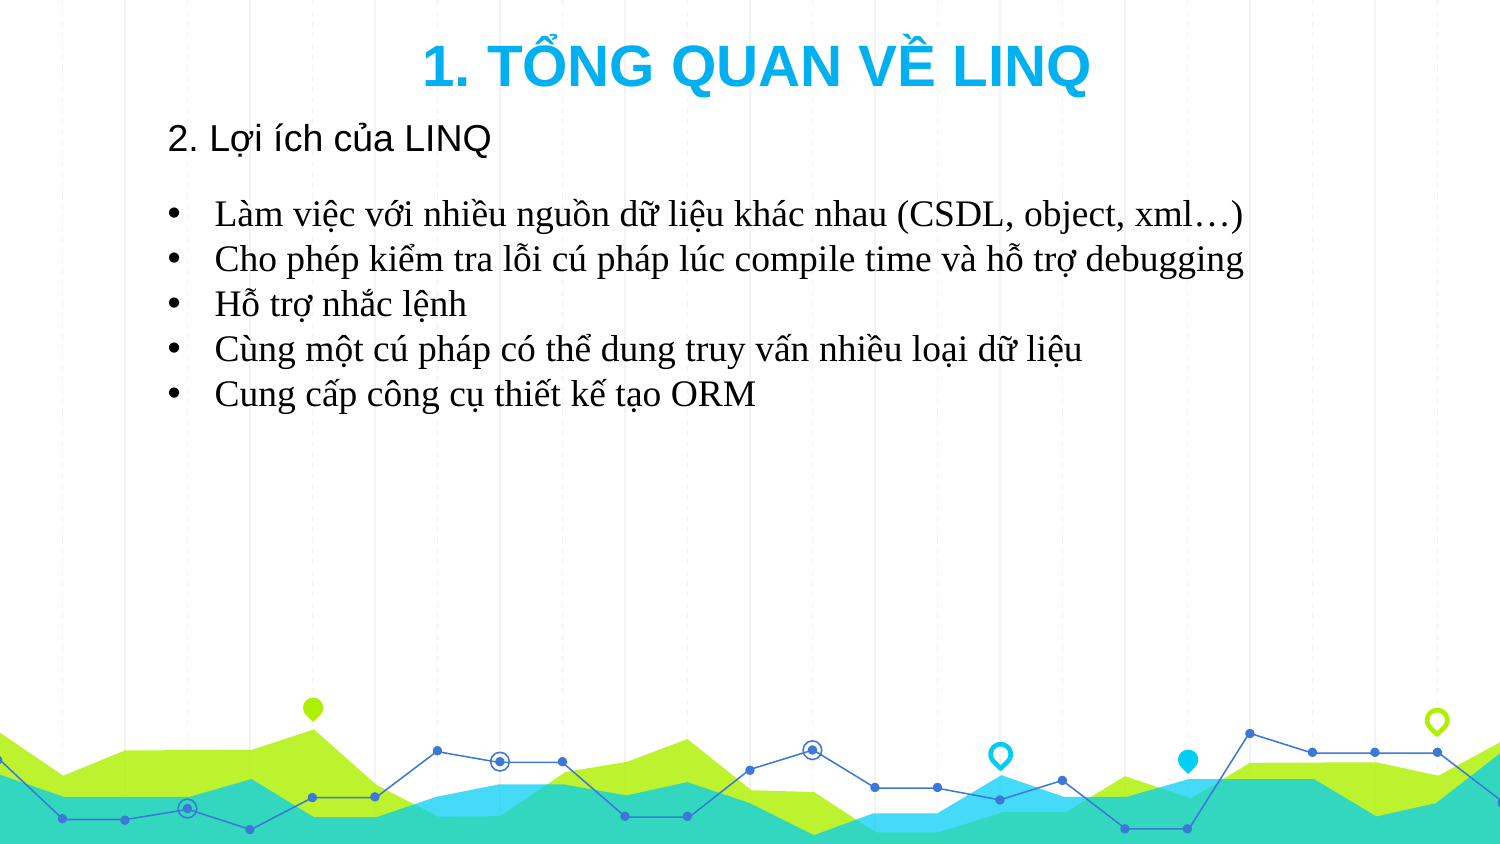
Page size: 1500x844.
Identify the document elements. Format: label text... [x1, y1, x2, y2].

text_box 2. Lợi ích của LINQ [153, 106, 1362, 182]
text_box 1. TỔNG QUAN VỀ LINQ [202, 20, 1312, 105]
text_box [72, 342, 1281, 480]
text_box Làm việc với nhiều nguồn dữ liệu khác nhau (CSDL, object, xml…) Cho phép kiểm tra lỗi cú pháp lúc compile time và hỗ trợ debugging Hỗ trợ nhắc lệnh Cùng một cú pháp có thể dung truy vấn nhiều loại dữ liệu Cung cấp công cụ thiết kế tạo ORM [152, 182, 1434, 422]
